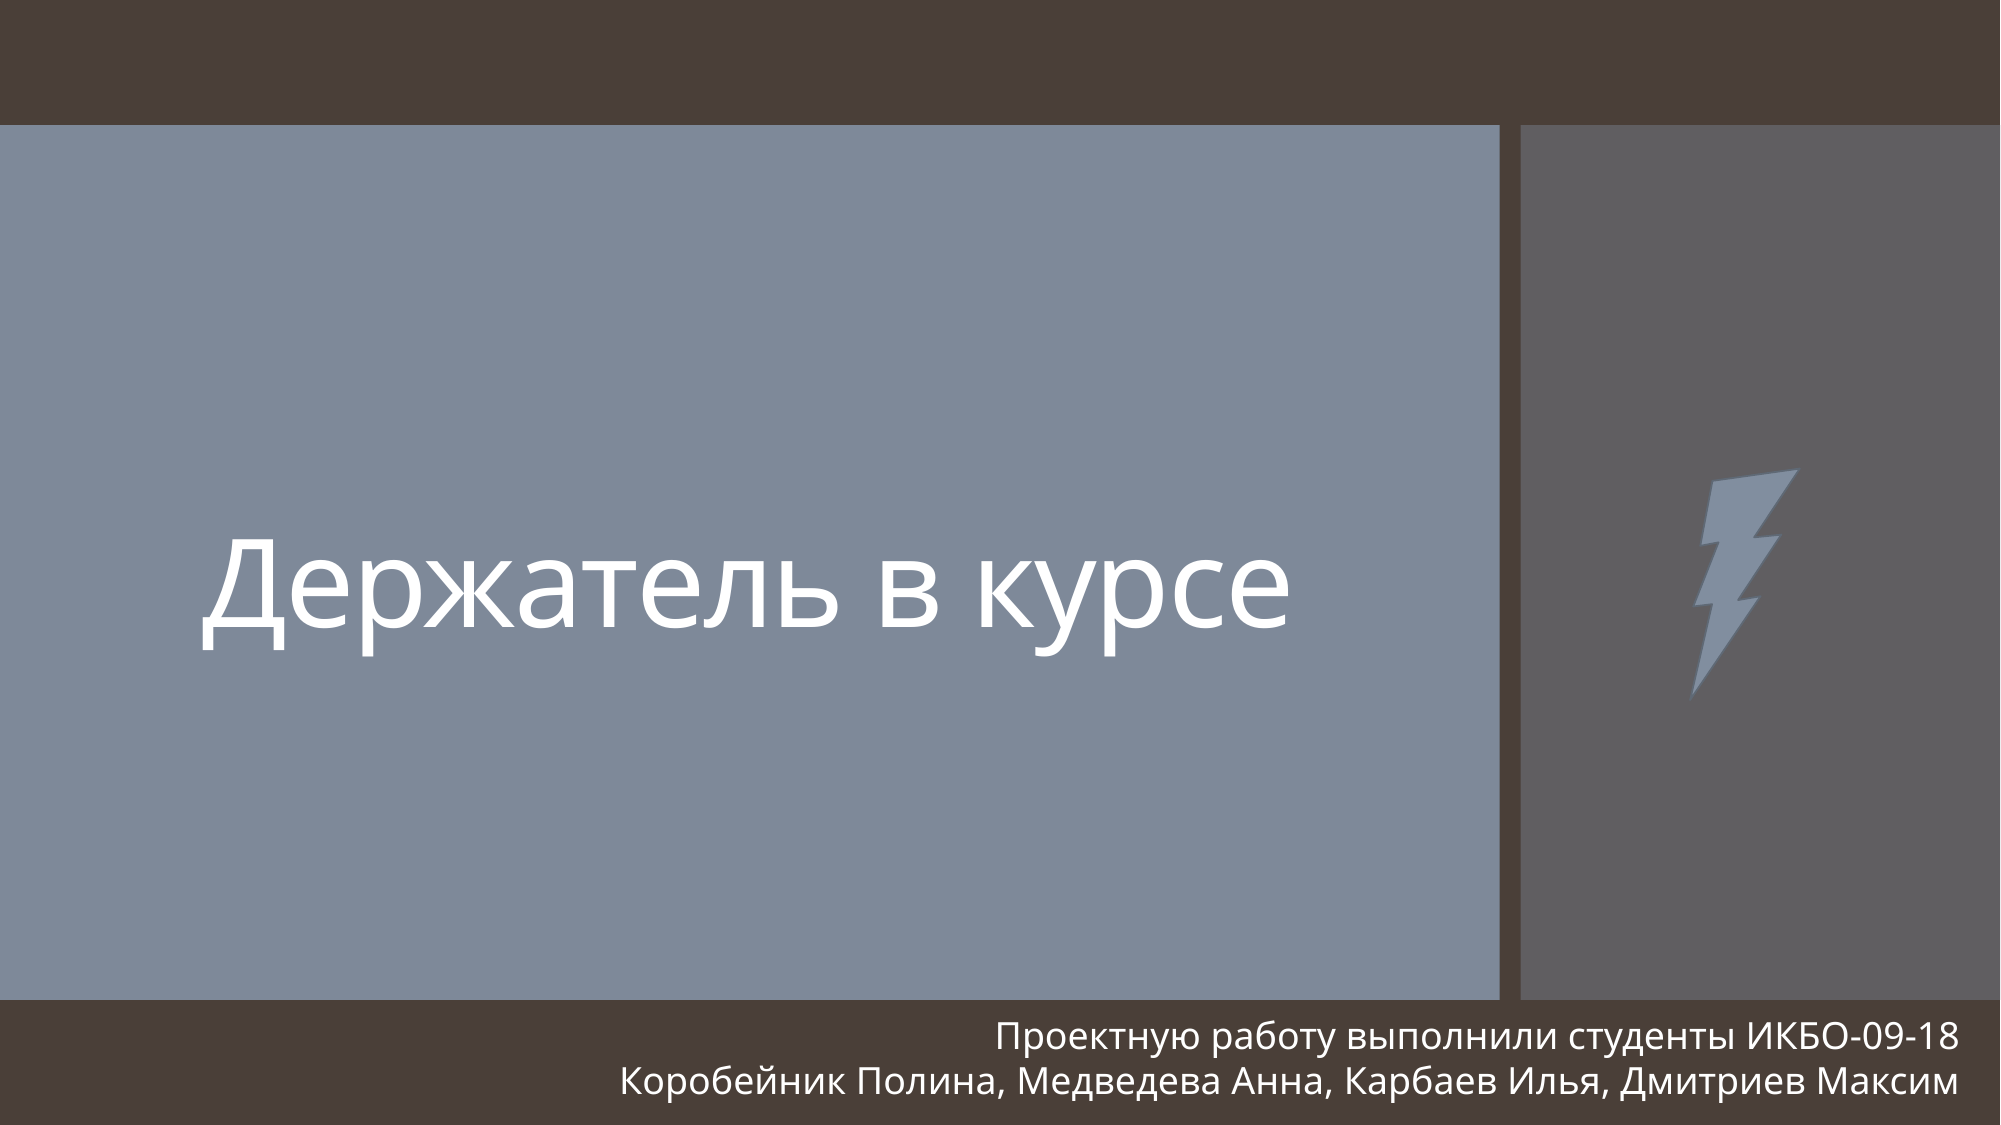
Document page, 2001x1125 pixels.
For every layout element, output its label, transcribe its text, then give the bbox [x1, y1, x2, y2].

text_box Проектную работу выполнили студенты ИКБО-09-18 Коробейник Полина, Медведева Анна, Карбаев Илья, Дмитриев Максим [584, 1004, 1976, 1110]
title Держатель в курсе [187, 438, 1388, 662]
text_box [1689, 467, 1801, 701]
